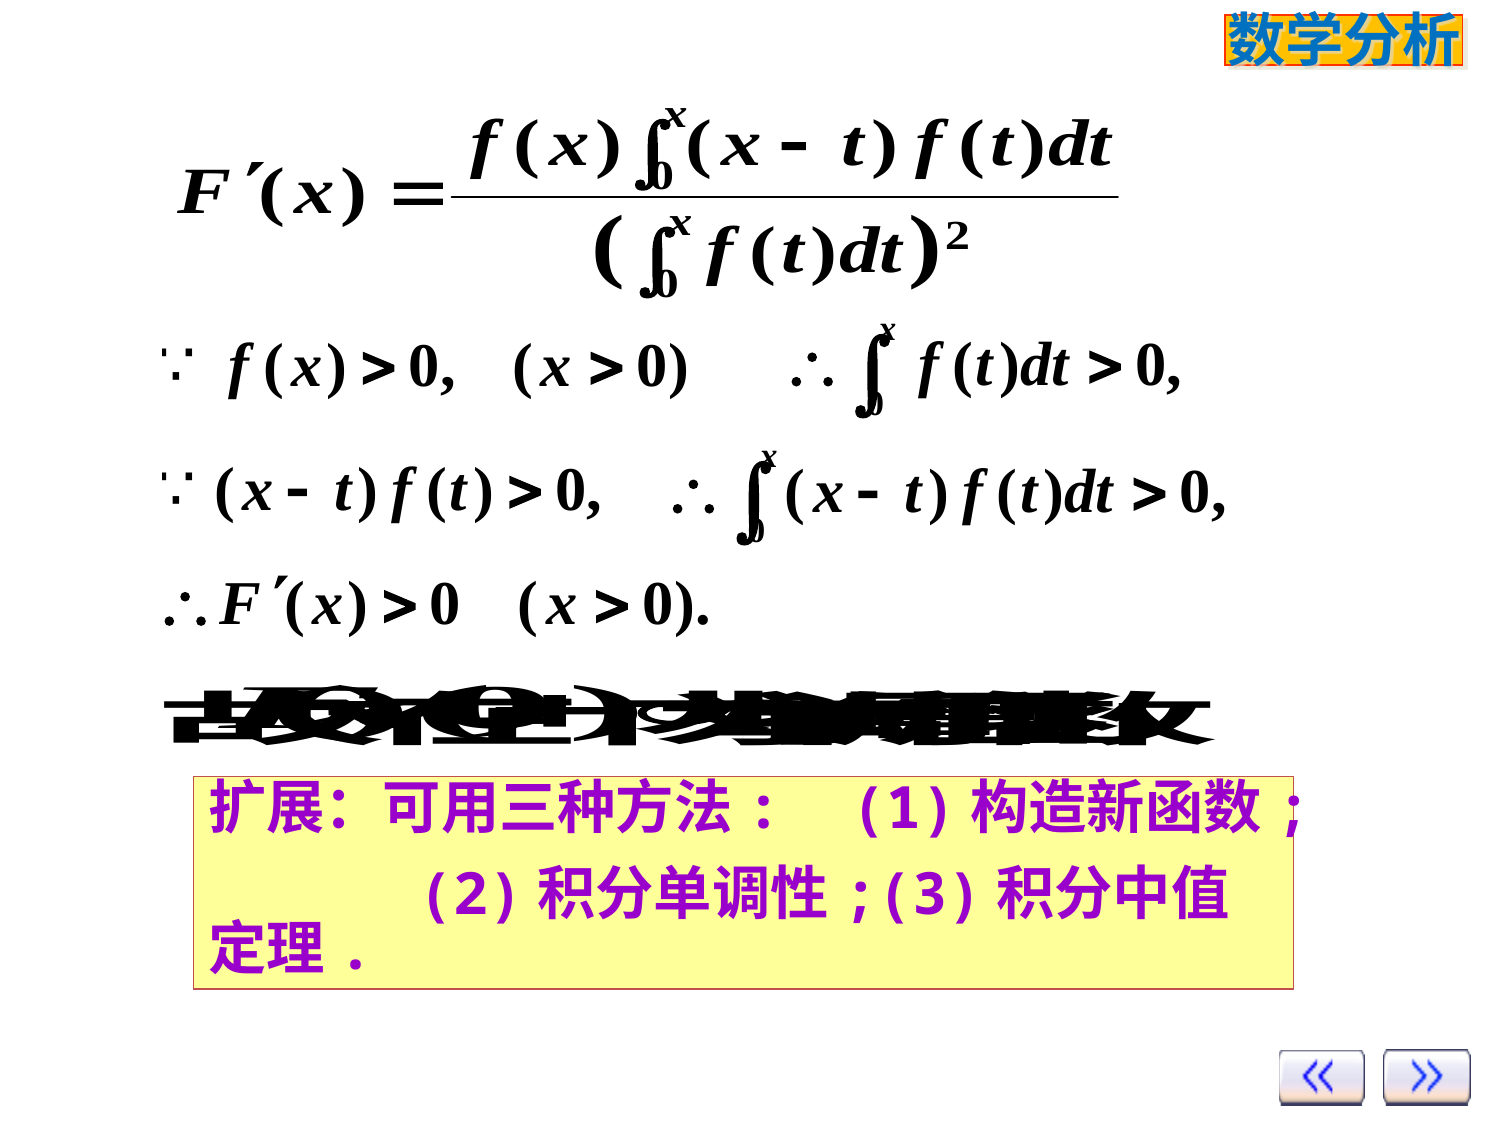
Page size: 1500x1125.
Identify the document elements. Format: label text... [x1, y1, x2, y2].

picture [1383, 1049, 1471, 1106]
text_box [156, 660, 1238, 764]
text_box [791, 308, 1186, 422]
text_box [672, 435, 1230, 549]
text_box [164, 572, 713, 644]
picture [1279, 1050, 1365, 1106]
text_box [162, 338, 692, 406]
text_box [162, 462, 605, 530]
text_box 扩展：可用三种方法: (1)构造新函数; (2)积分单调性;(3)积分中值定理. [193, 776, 1294, 989]
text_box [167, 85, 1130, 309]
